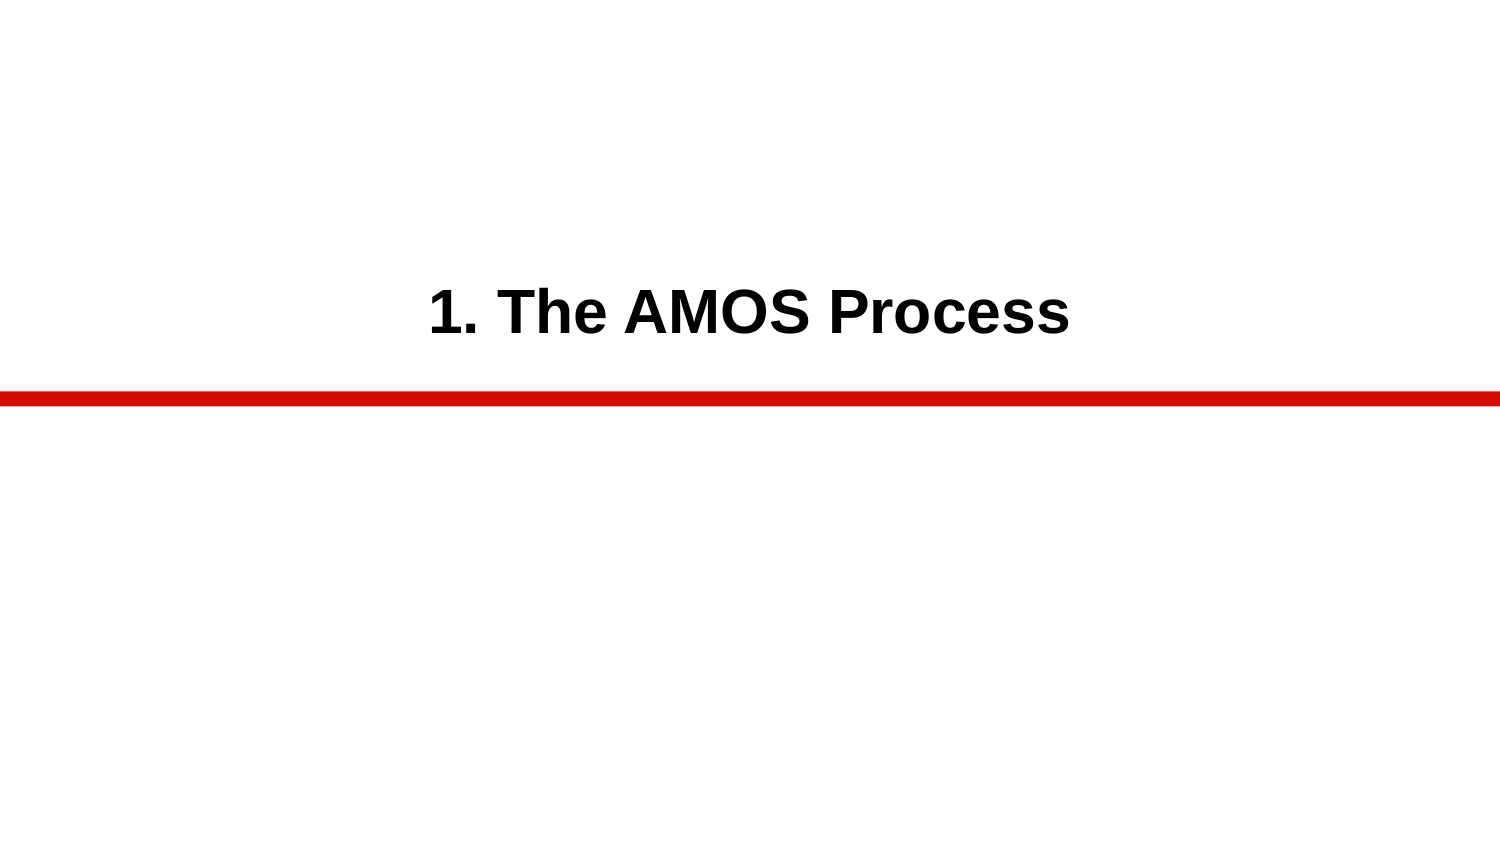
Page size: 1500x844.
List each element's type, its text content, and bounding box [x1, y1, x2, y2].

title 1. The AMOS Process [0, 0, 1500, 392]
